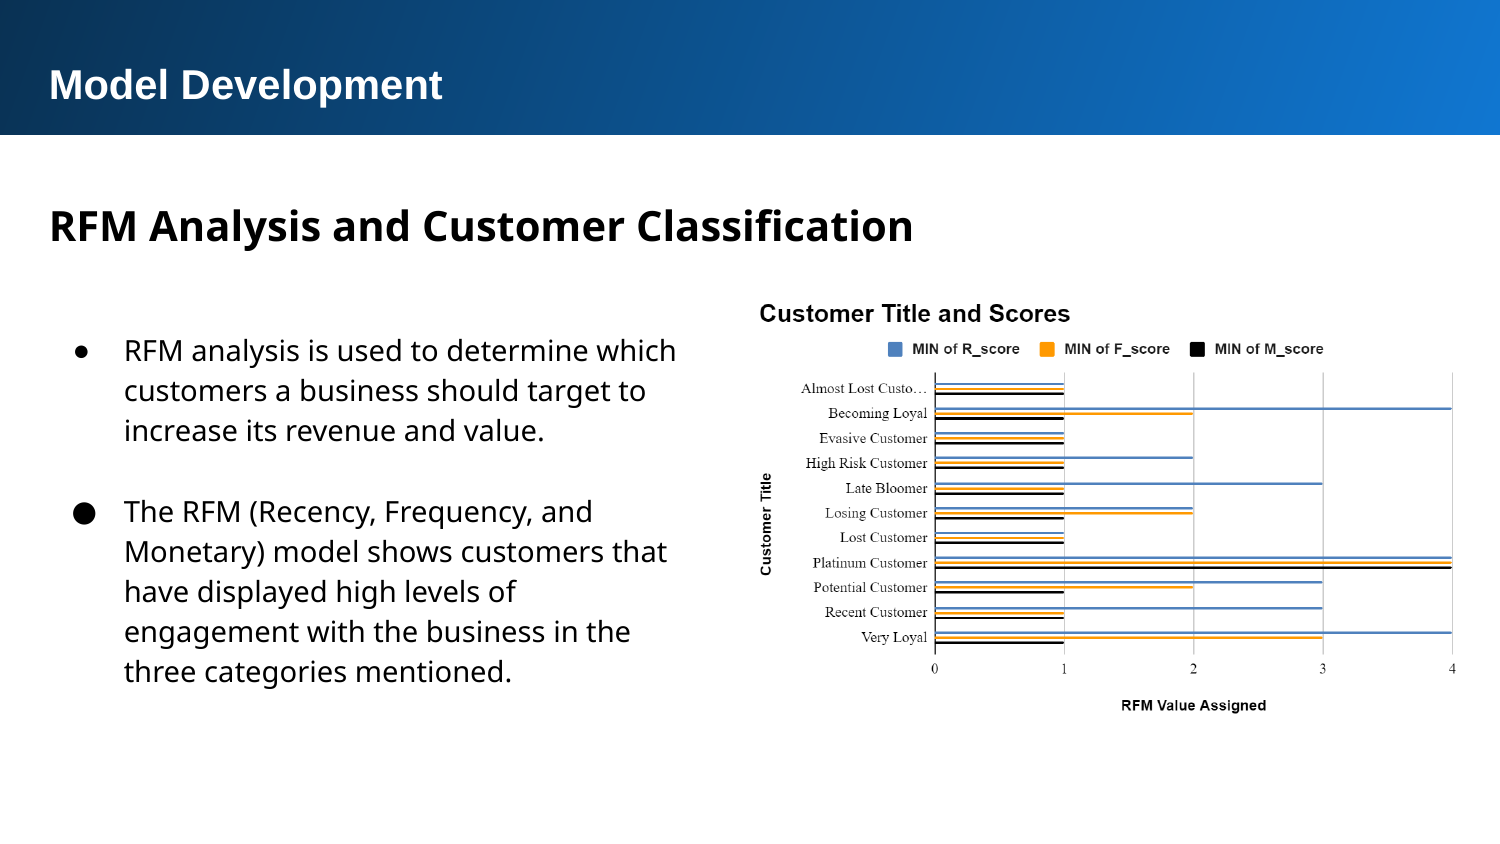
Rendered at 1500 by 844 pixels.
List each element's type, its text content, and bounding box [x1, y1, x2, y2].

text_box [0, 0, 1500, 135]
text_box RFM analysis is used to determine which customers a business should target to increase its revenue and value. The RFM (Recency, Frequency, and Monetary) model shows customers that have displayed high levels of engagement with the business in the three categories mentioned. [33, 312, 712, 747]
text_box RFM Analysis and Customer Classification [33, 177, 1439, 255]
picture [736, 278, 1476, 736]
text_box Model Development [33, 43, 1439, 120]
